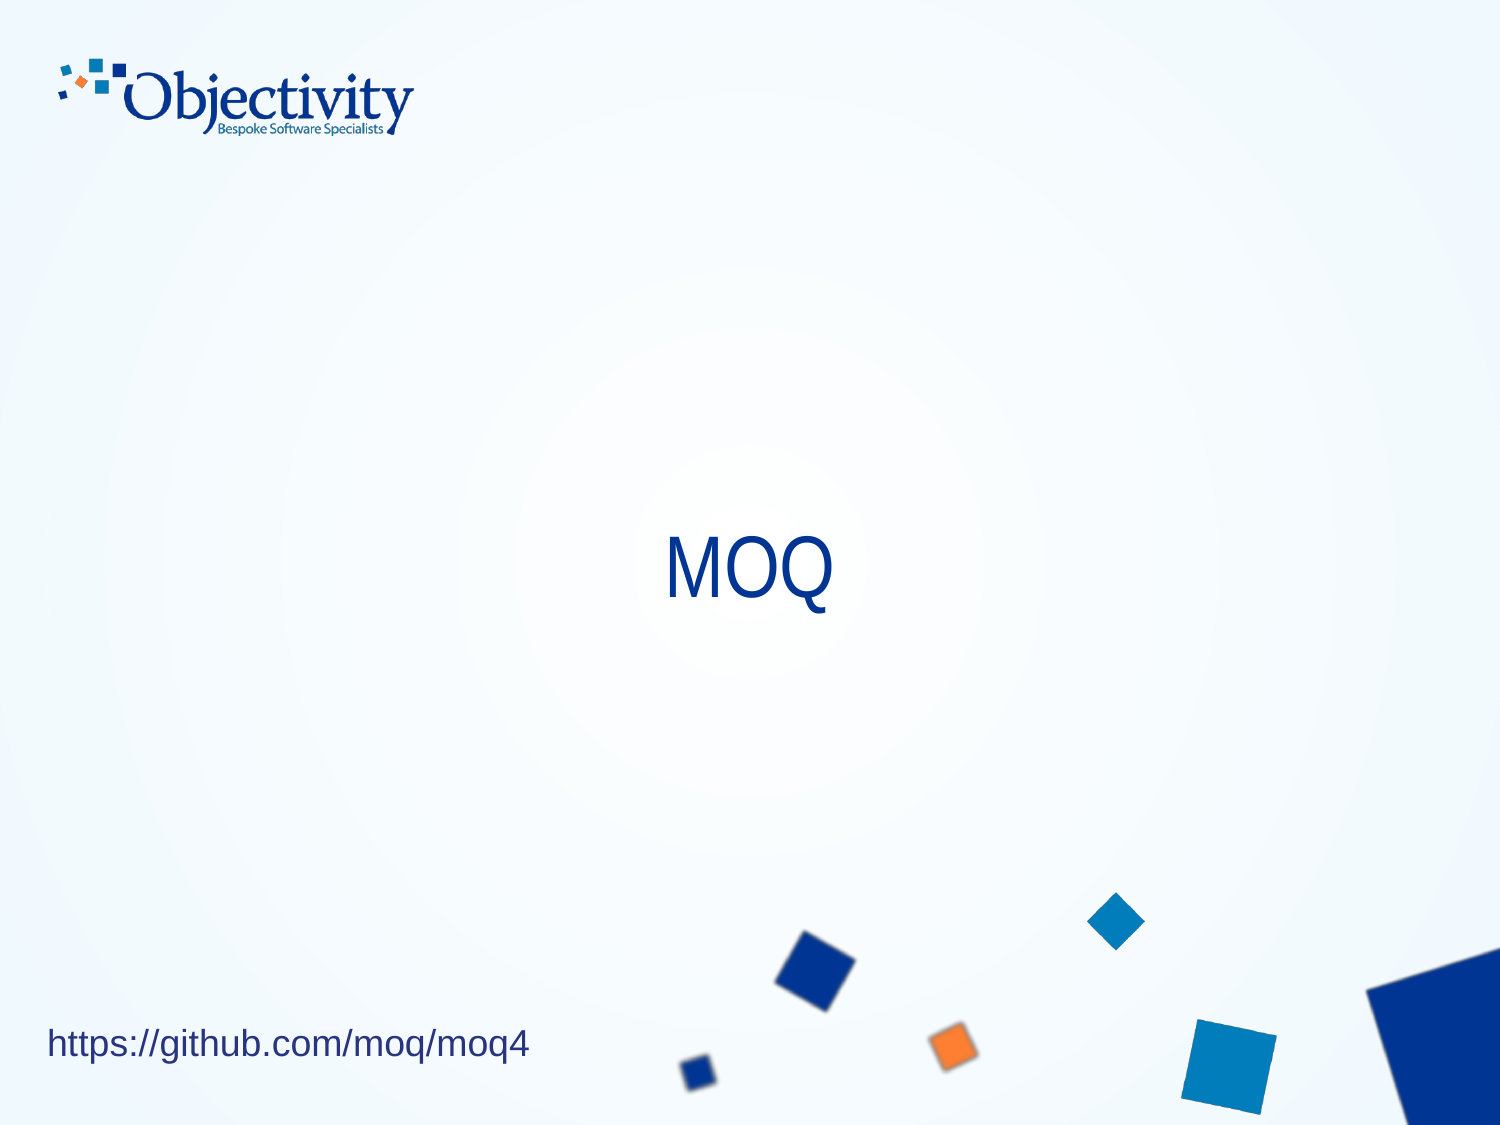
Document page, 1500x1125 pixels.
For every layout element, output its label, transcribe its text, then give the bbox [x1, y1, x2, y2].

picture [672, 859, 1500, 1125]
picture [58, 58, 414, 136]
title moQ [253, 442, 1247, 683]
text_box https://github.com/moq/moq4 [32, 1011, 545, 1072]
